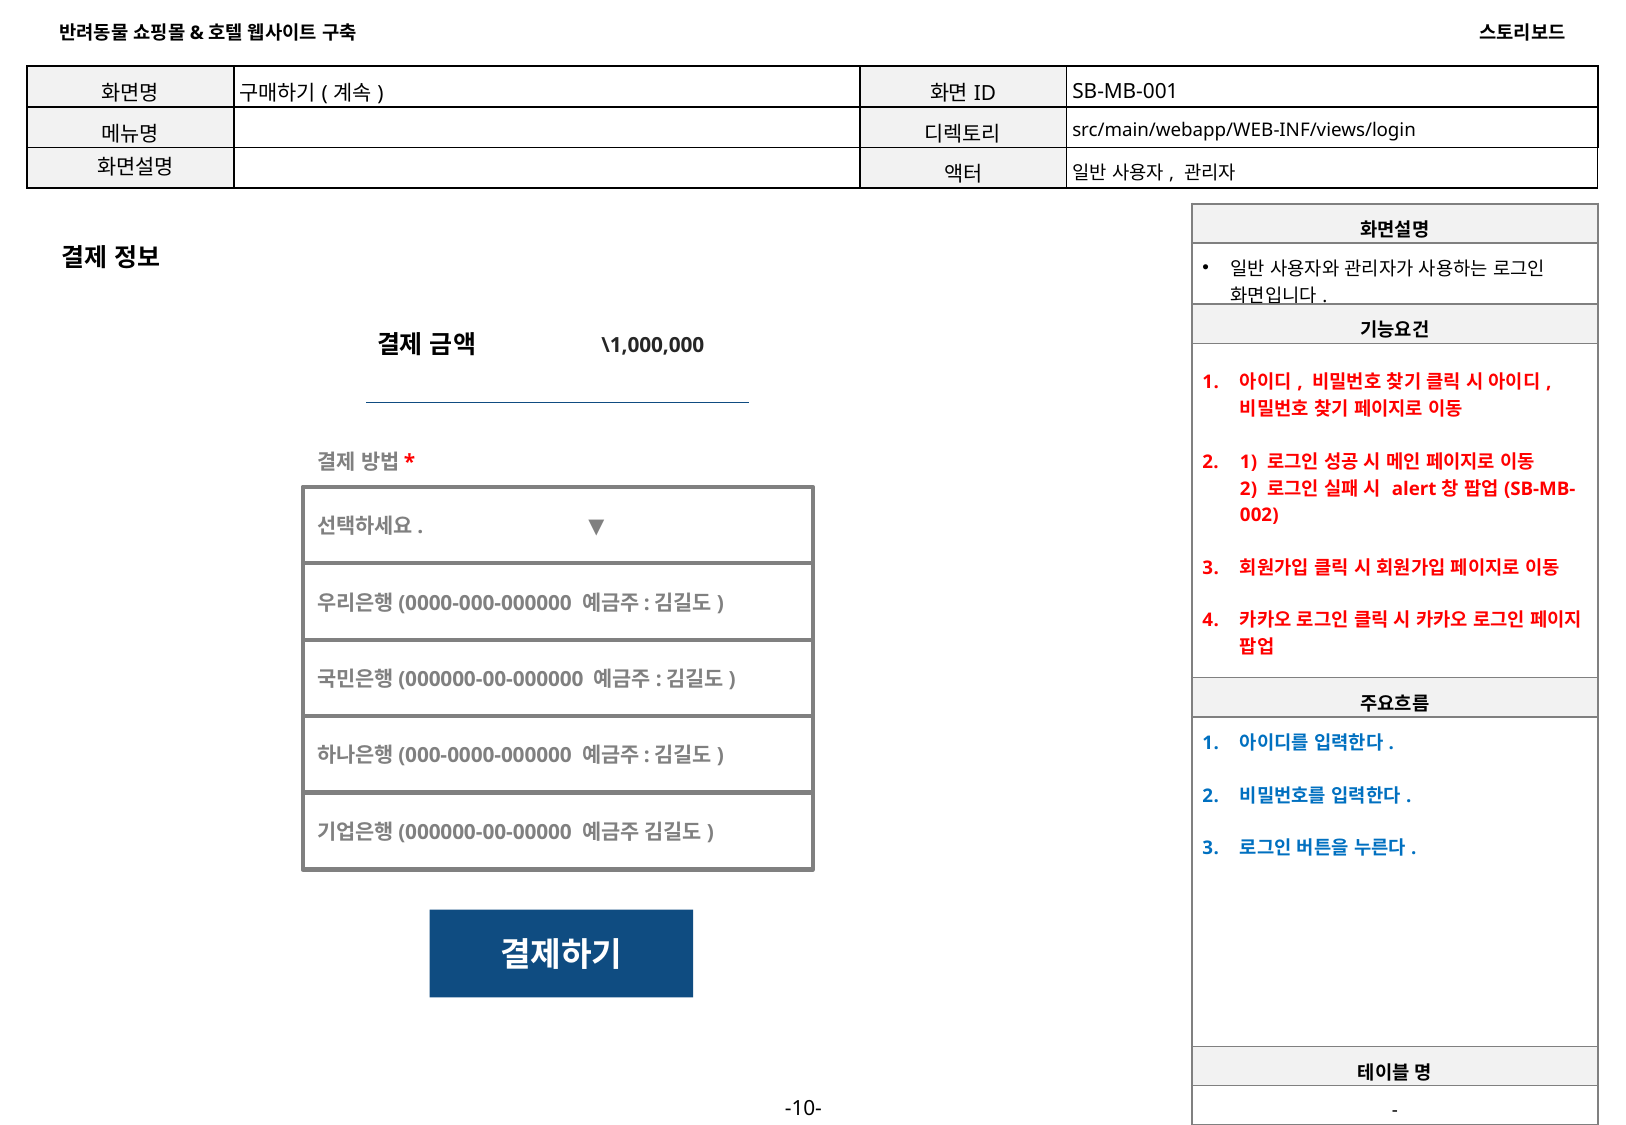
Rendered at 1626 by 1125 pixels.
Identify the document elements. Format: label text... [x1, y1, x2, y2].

text_box 결제하기 [428, 908, 695, 999]
table_cell 디렉토리 [861, 108, 1066, 147]
text_box 결제 정보 [25, 235, 197, 277]
table_cell 주요흐름 [1193, 678, 1597, 716]
table_cell 아이디, 비밀번호 찾기 클릭 시 아이디, 비밀번호 찾기 페이지로 이동 1) 로그인 성공 시 메인 페이지로 이동 2) 로그인 실패 시 alert창 팝업(SB-MB-002) 회원가입 클릭 시 회원가입 페이지로 이동 카카오 로그인 클릭 시 카카오 로그인 페이지 팝업 [1193, 344, 1597, 677]
table_cell src/main/webapp/WEB-INF/views/login [1067, 108, 1597, 147]
table_cell 일반 사용자와 관리자가 사용하는 로그인 화면입니다. [1193, 244, 1597, 303]
table_header 화면명 [28, 67, 233, 106]
table_cell 액터 [861, 148, 1066, 187]
table_cell - [1193, 1086, 1597, 1124]
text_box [356, 324, 730, 366]
table_cell [235, 148, 859, 187]
table_cell 일반 사용자, 관리자 [1067, 148, 1597, 187]
table_cell 아이디를 입력한다. 비밀번호를 입력한다. 로그인 버튼을 누른다. [1193, 718, 1597, 1046]
table_header 화면설명 [1193, 205, 1597, 242]
table_header SB-MB-001 [1067, 67, 1597, 106]
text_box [302, 402, 814, 870]
table_header 화면ID [861, 67, 1066, 106]
table_cell 화면설명 [28, 148, 233, 187]
table_cell 기능요건 [1193, 305, 1597, 343]
table_cell [235, 108, 859, 147]
table_header 테이블 명 [1193, 1047, 1597, 1085]
table_cell 메뉴명 [28, 108, 233, 147]
table_header 구매하기(계속) [235, 67, 859, 106]
